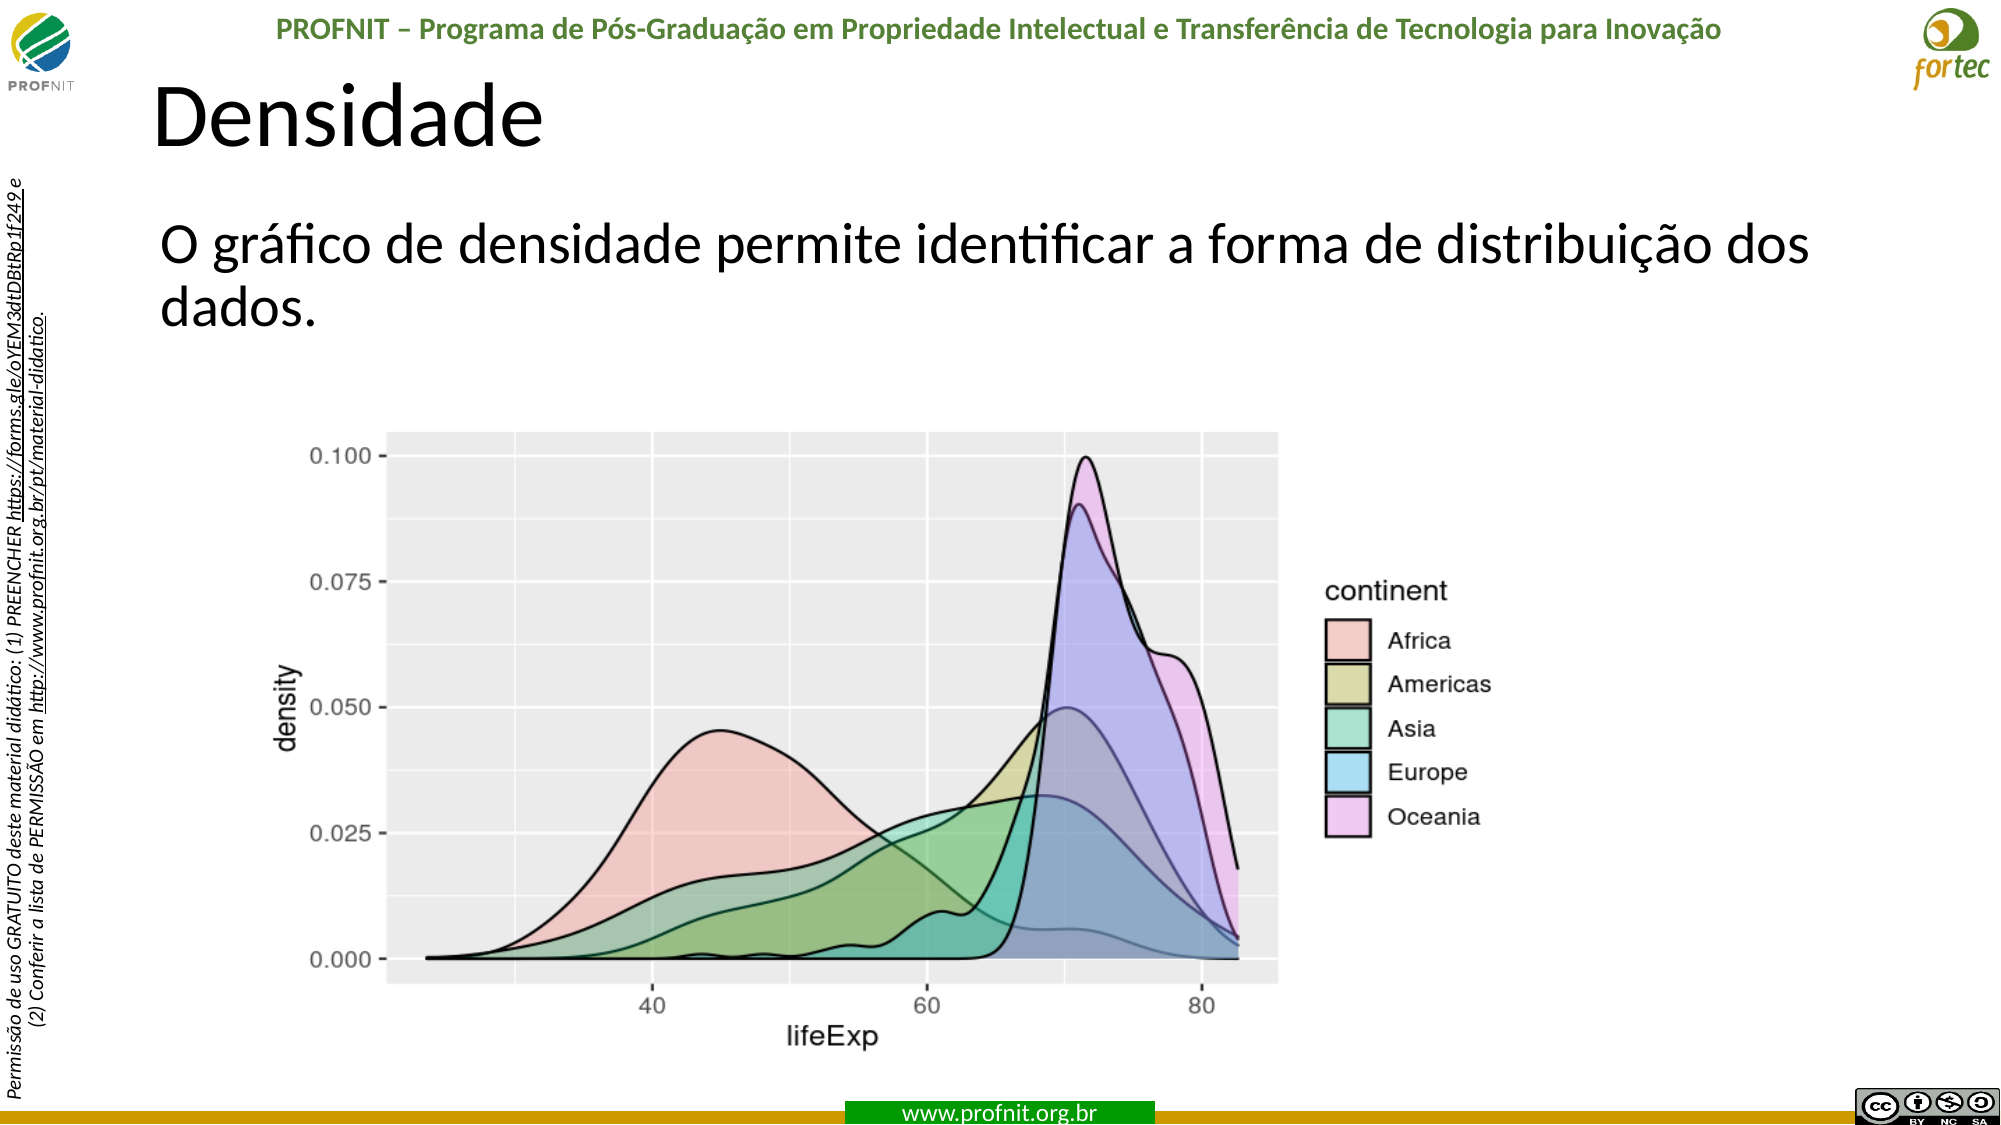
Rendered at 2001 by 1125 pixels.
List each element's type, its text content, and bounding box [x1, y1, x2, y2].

picture [8, 12, 75, 91]
title Densidade [137, 59, 1863, 205]
list O gráfico de densidade permite identificar a forma de distribuição dos dados. [137, 205, 1863, 920]
picture [1913, 8, 1990, 91]
picture [257, 417, 1523, 1066]
picture [1855, 1088, 2000, 1125]
